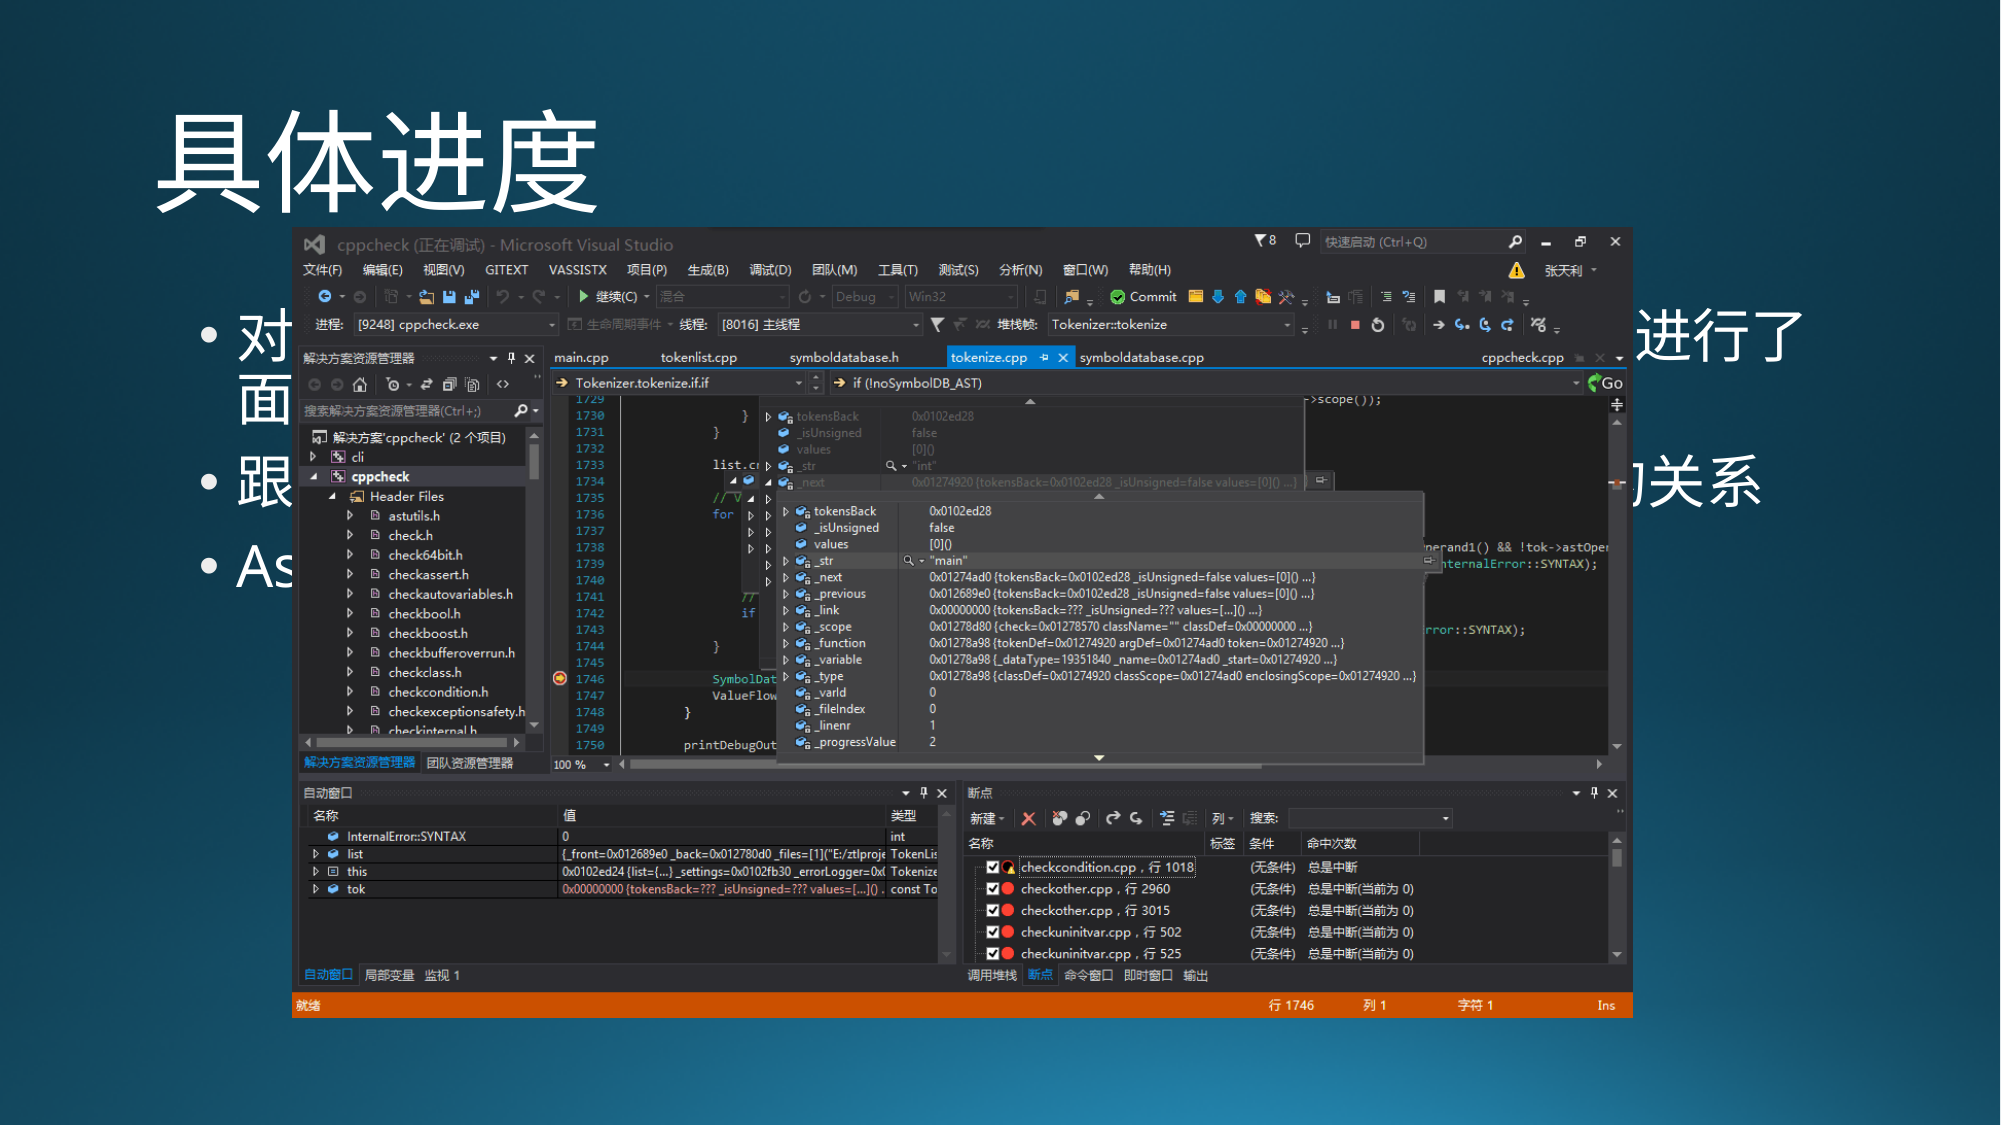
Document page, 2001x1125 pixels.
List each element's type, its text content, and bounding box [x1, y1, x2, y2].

title 具体进度 [137, 59, 1863, 278]
list 对于我们的主要开发方向（“野指针”的检测与报错）进行了面向数据的分析 跟踪数据走向，分析Token与Symbol类与对象之间的关系 Ast(抽象语法树)分析，与Token挂钩 [1633, 299, 1863, 1014]
picture [0, 0, 2001, 1125]
list 对于我们的主要开发方向（“野指针”的检测与报错）进行了面向数据的分析 跟踪数据走向，分析Token与Symbol类与对象之间的关系 Ast(抽象语法树)分析，与Token挂钩 [183, 299, 292, 1014]
